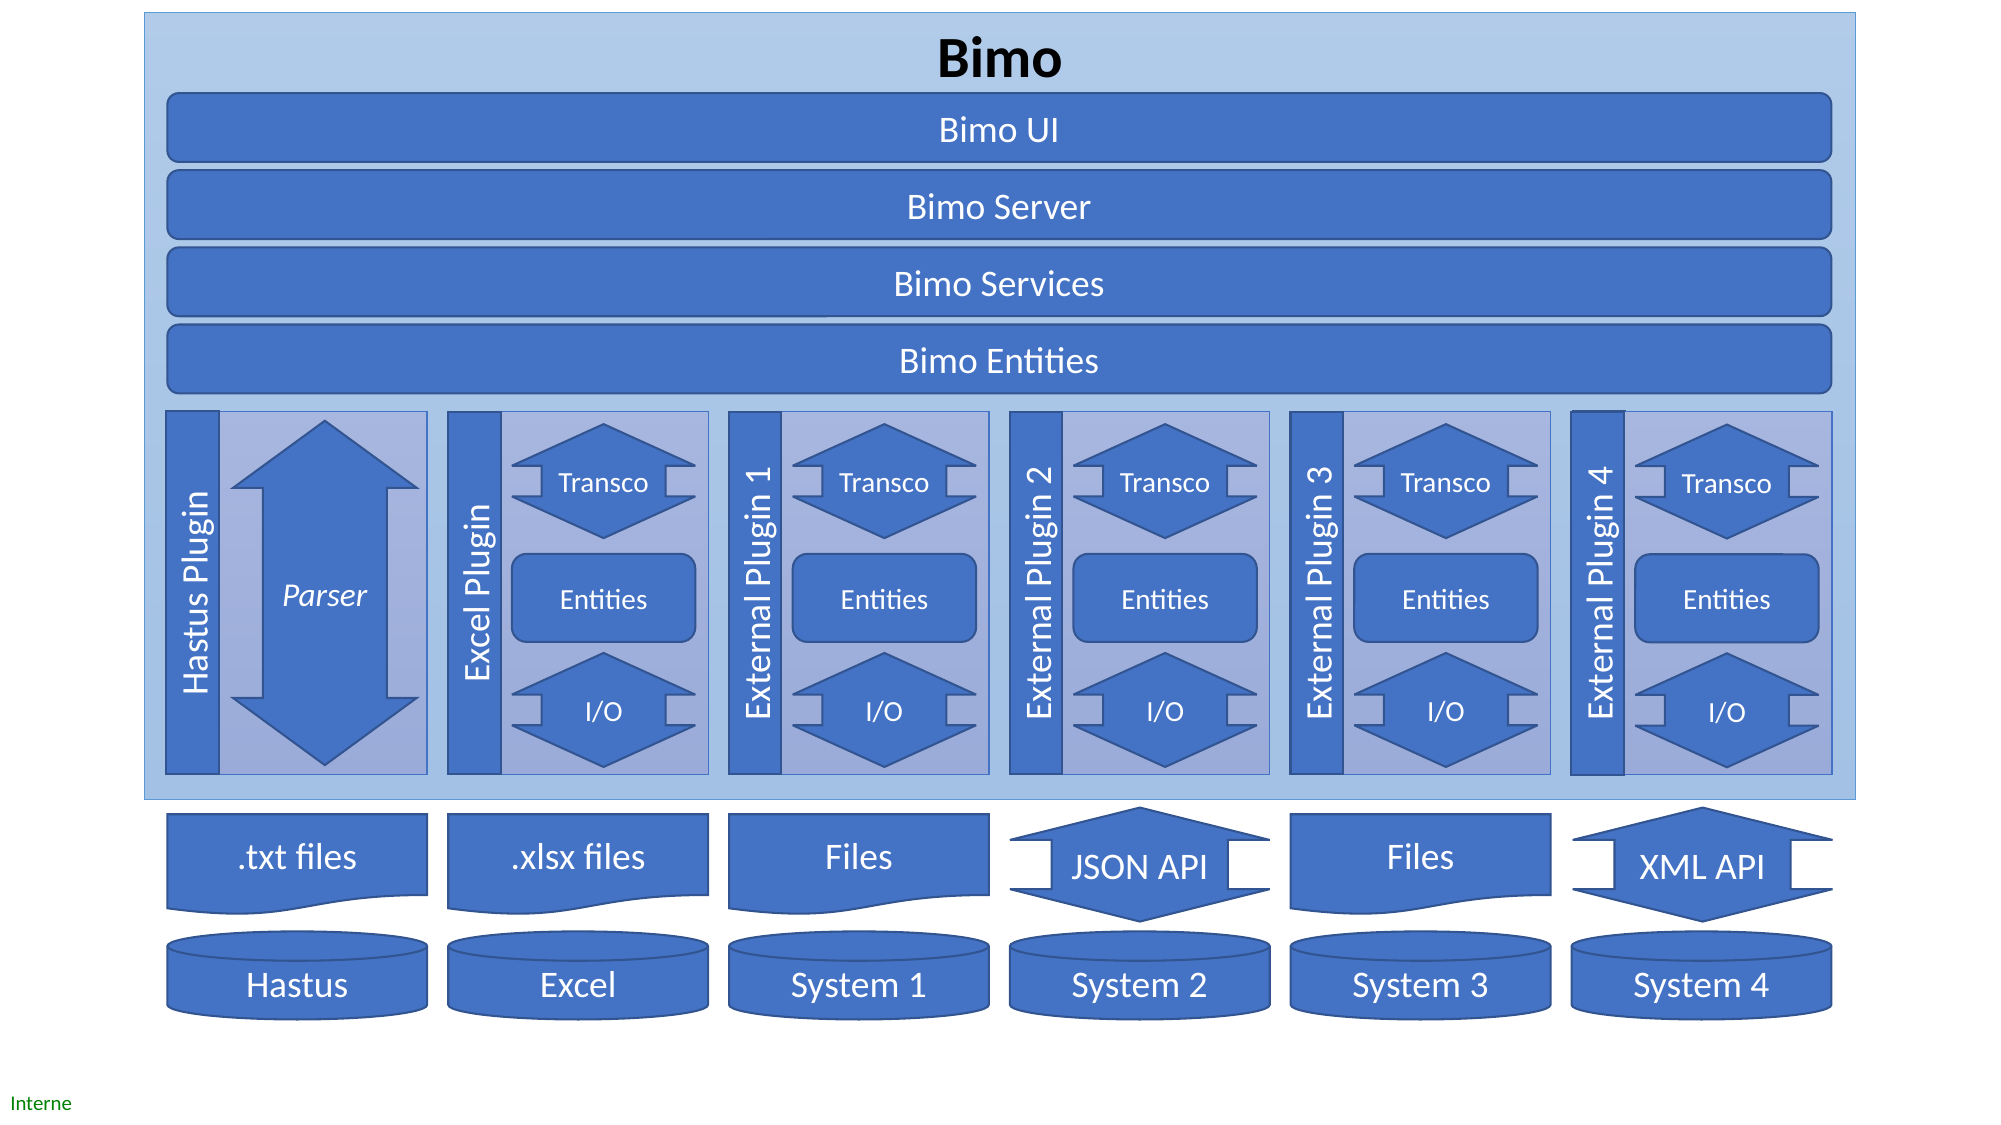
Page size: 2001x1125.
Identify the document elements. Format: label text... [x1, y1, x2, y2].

text_box Bimo Server [166, 169, 1833, 241]
text_box Files [728, 813, 990, 915]
text_box Bimo Entities [166, 323, 1833, 395]
text_box System 3 [1289, 930, 1552, 1021]
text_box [1290, 411, 1551, 775]
text_box System 1 [728, 930, 990, 1021]
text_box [728, 411, 989, 775]
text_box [166, 411, 427, 775]
text_box System 2 [1008, 930, 1271, 1021]
text_box Hastus [166, 930, 429, 1021]
text_box System 4 [1570, 930, 1833, 1021]
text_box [448, 411, 709, 775]
text_box Bimo UI [166, 92, 1833, 163]
text_box Excel [447, 930, 710, 1021]
text_box JSON API [1009, 806, 1270, 923]
text_box XML API [1572, 806, 1833, 923]
text_box .xlsx files [447, 813, 710, 915]
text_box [1009, 411, 1270, 775]
text_box Files [1289, 813, 1552, 915]
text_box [1571, 411, 1832, 775]
text_box Bimo [144, 12, 1856, 800]
text_box Bimo Services [166, 246, 1833, 318]
text_box .txt files [166, 813, 429, 915]
